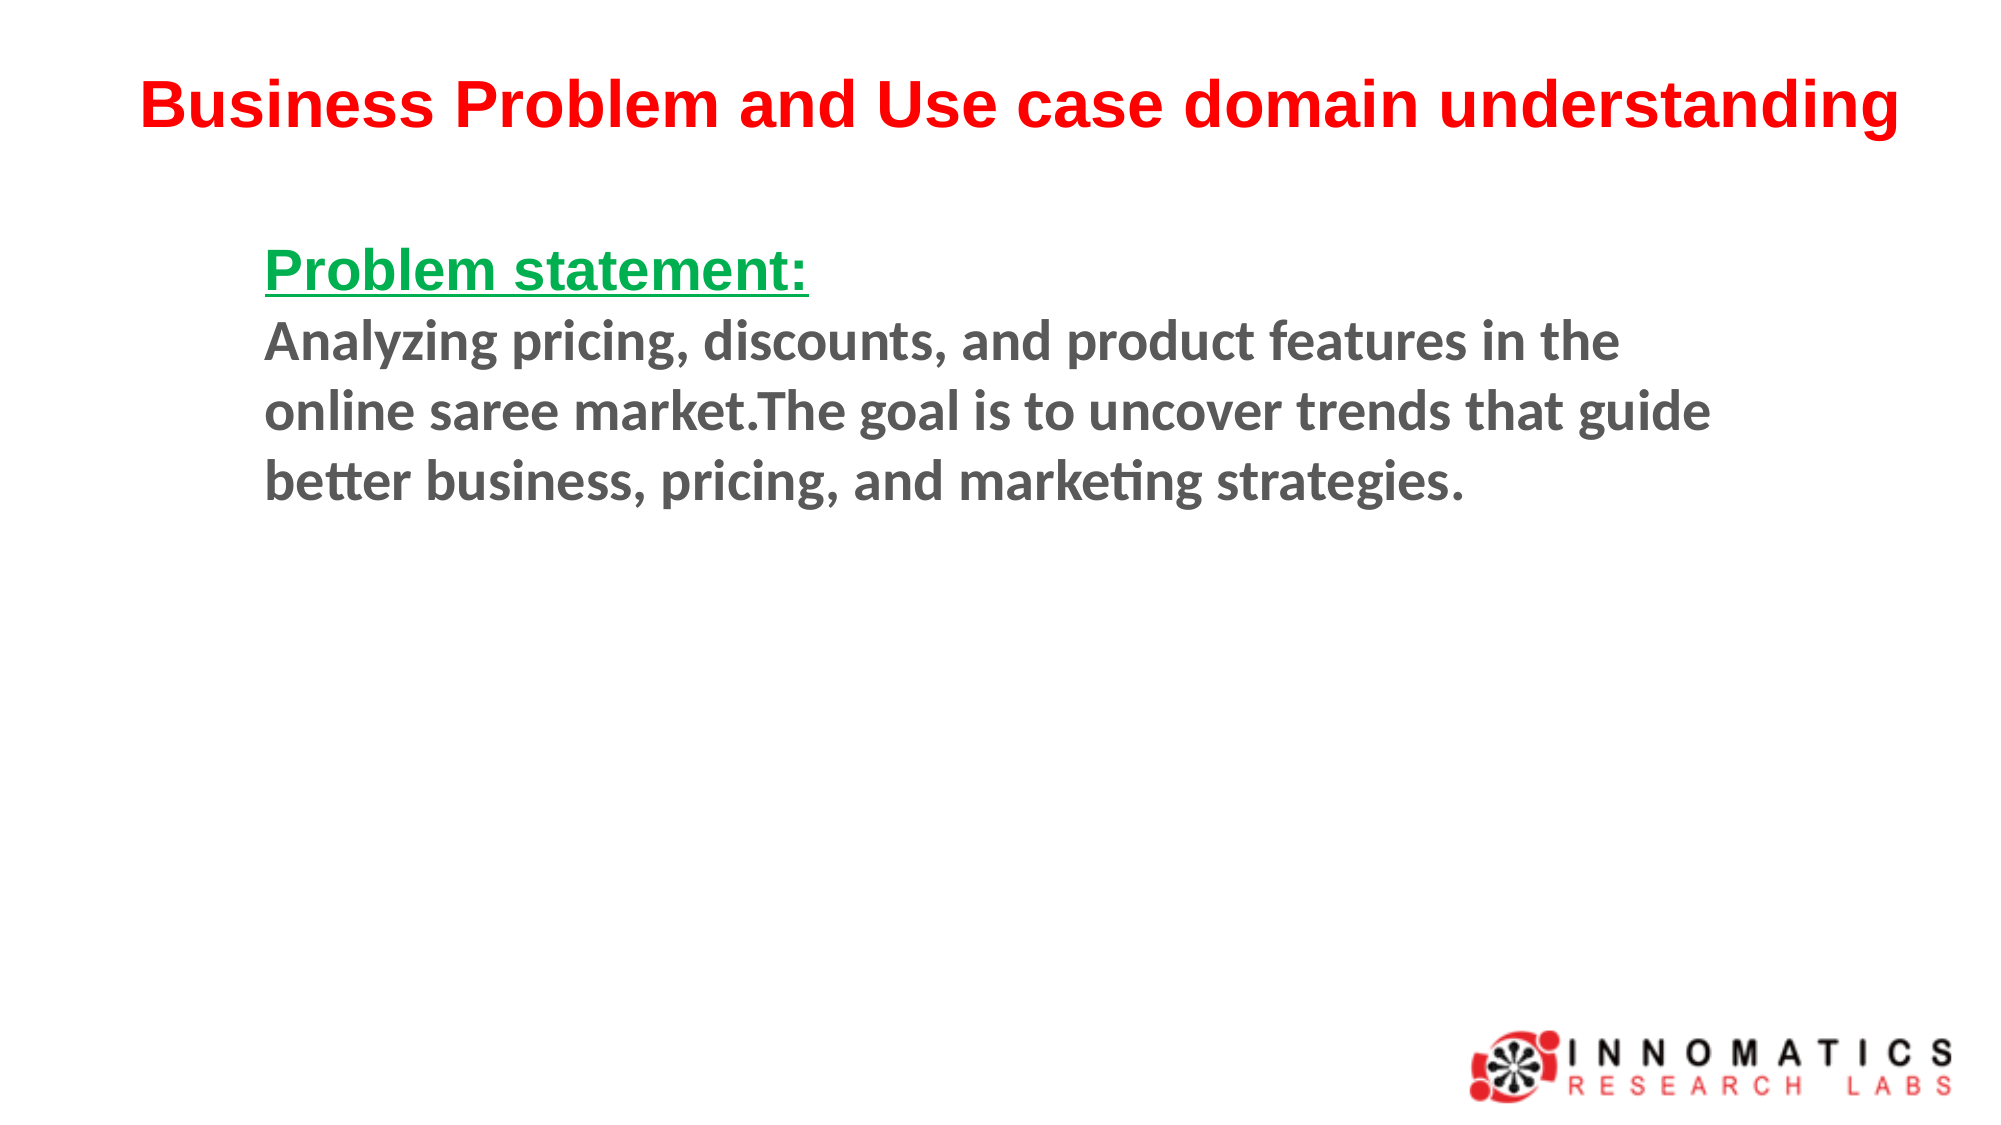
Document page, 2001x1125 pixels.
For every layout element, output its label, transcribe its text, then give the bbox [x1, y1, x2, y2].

text_box Problem statement: Analyzing pricing, discounts, and product features in the online saree market.The goal is to uncover trends that guide better business, pricing, and marketing strategies. [249, 224, 1788, 520]
text_box Business Problem and Use case domain understanding [125, 62, 1950, 150]
picture [1445, 1014, 1975, 1125]
